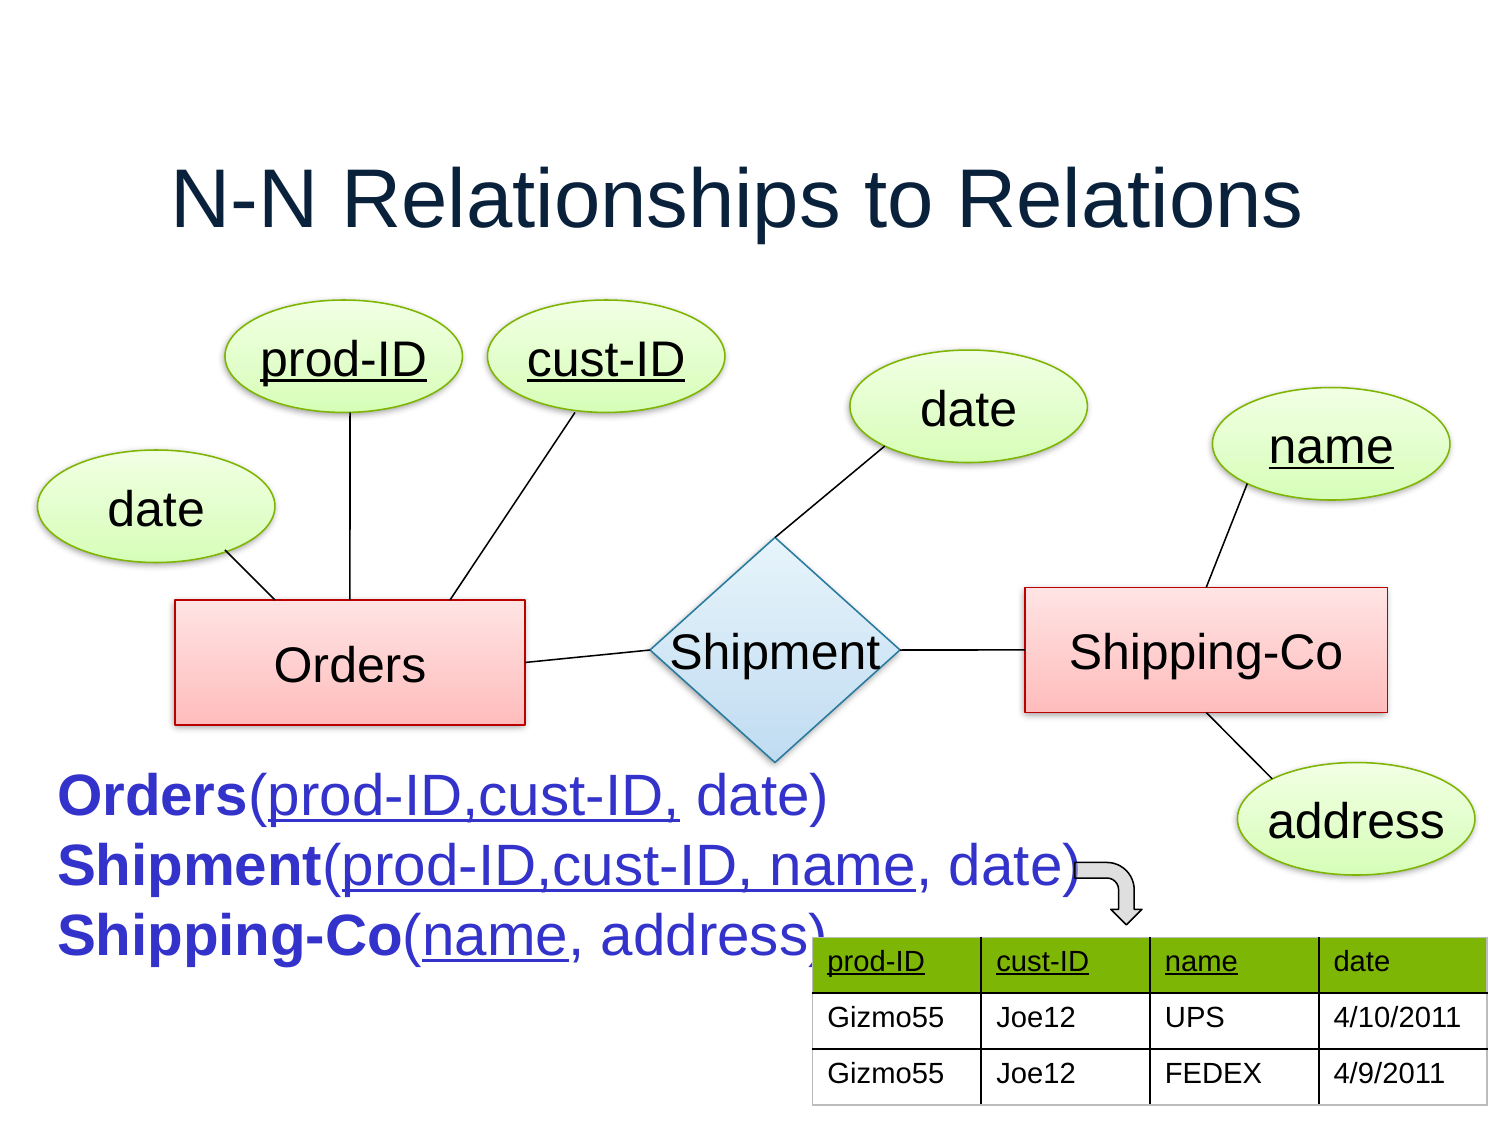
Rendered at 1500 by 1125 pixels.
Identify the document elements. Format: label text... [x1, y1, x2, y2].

table_header prod-ID [813, 938, 980, 992]
table_header date [1320, 938, 1486, 992]
text_box date [36, 449, 276, 564]
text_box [1174, 514, 1279, 557]
text_box Orders(prod-ID,cust-ID, date) Shipment(prod-ID,cust-ID, name, date) Shipping-Co(name, address) [42, 750, 1098, 975]
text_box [1205, 712, 1273, 779]
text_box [783, 436, 876, 547]
table_cell UPS [1151, 994, 1318, 1048]
text_box address [1236, 761, 1476, 876]
table_cell Gizmo55 [813, 1050, 980, 1104]
table_cell 4/9/2011 [1320, 1050, 1486, 1104]
table_cell 4/10/2011 [1320, 994, 1486, 1048]
text_box cust-ID [486, 299, 726, 414]
table_header cust-ID [982, 938, 1149, 992]
text_box [1074, 862, 1143, 925]
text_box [524, 649, 651, 663]
table_cell Gizmo55 [813, 994, 980, 1048]
text_box prod-ID [224, 299, 464, 414]
text_box Shipping-Co [1024, 587, 1388, 713]
title N-N Relationships to Relations [87, 99, 1388, 288]
table_cell Joe12 [982, 1050, 1149, 1104]
table_cell Joe12 [982, 994, 1149, 1048]
table_cell FEDEX [1151, 1050, 1318, 1104]
table_header name [1151, 938, 1318, 992]
text_box Orders [174, 599, 526, 726]
text_box name [1211, 386, 1451, 501]
text_box Shipment [649, 537, 901, 750]
text_box date [849, 349, 1089, 464]
